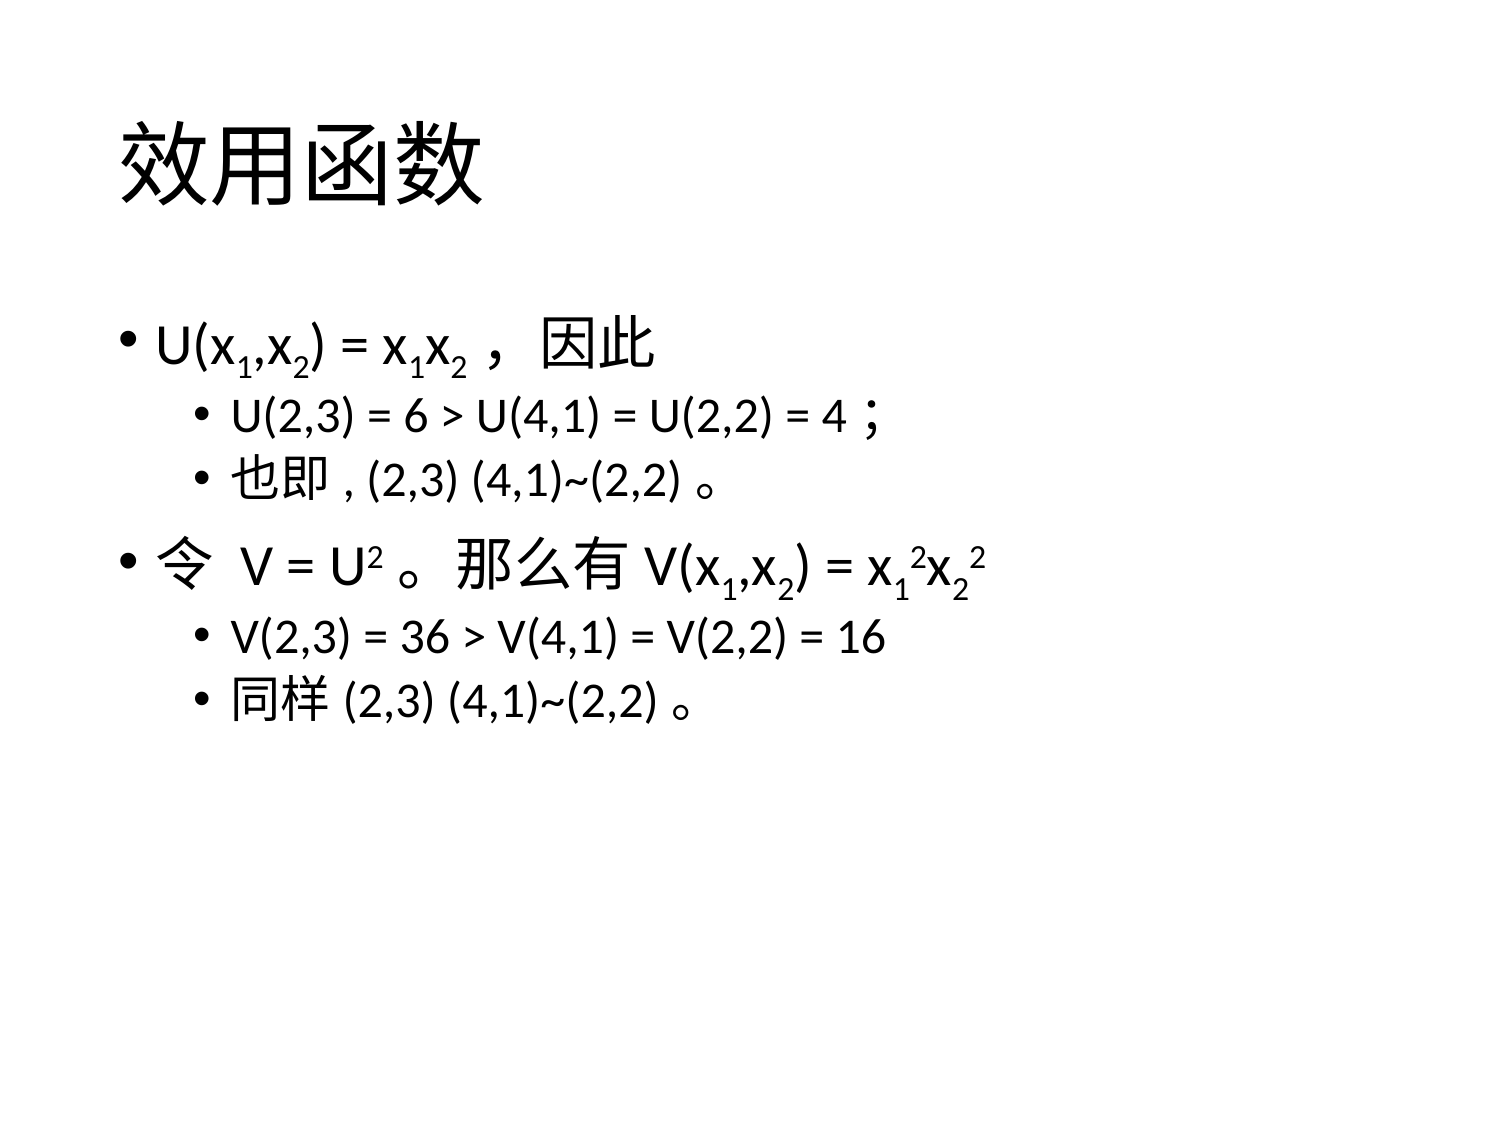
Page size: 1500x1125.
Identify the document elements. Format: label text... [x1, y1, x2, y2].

title 效用函数 [103, 59, 1397, 278]
